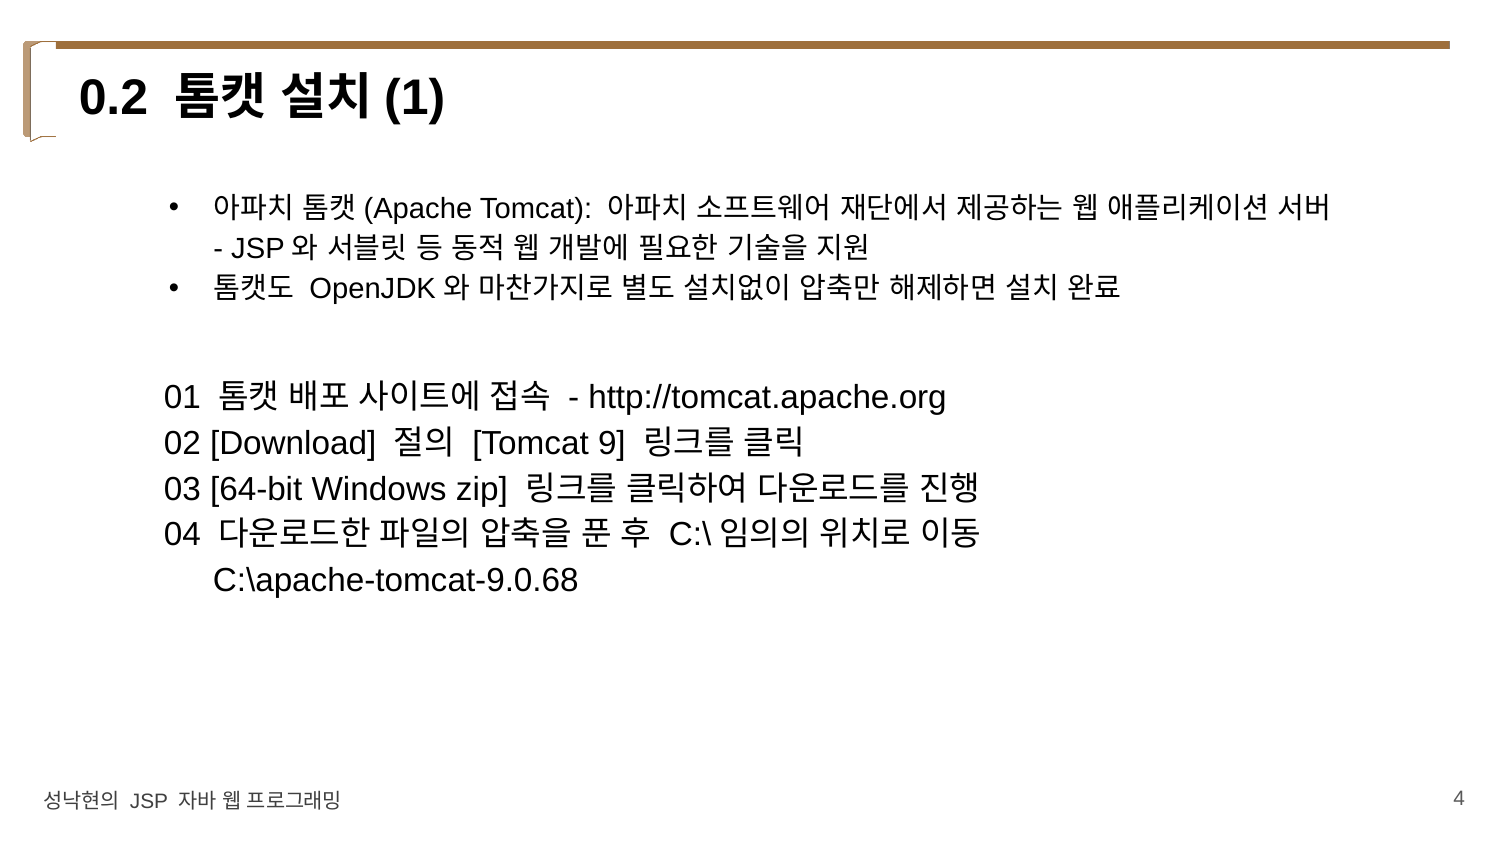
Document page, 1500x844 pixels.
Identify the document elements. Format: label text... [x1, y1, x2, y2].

picture [8, 24, 1462, 155]
slide_number 4 [1389, 764, 1480, 830]
list 아파치 톰캣(Apache Tomcat): 아파치 소프트웨어 재단에서 제공하는 웹 애플리케이션 서버 - JSP와 서블릿 등 동적 웹 개발에 필요한 기술을 지원 톰캣도 OpenJDK와 마찬가지로 별도 설치없이 압축만 해제하면 설치 완료 01 톰캣 배포 사이트에 접속 - http://tomcat.apache.org 02 [Download] 절의 [Tomcat 9] 링크를 클릭 03 [64-bit Windows zip] 링크를 클릭하여 다운로드를 진행 04 다운로드한 파일의 압축을 푼 후 C:\임의의 위치로 이동 C:\apache-tomcat-9.0.68 [51, 168, 1449, 819]
